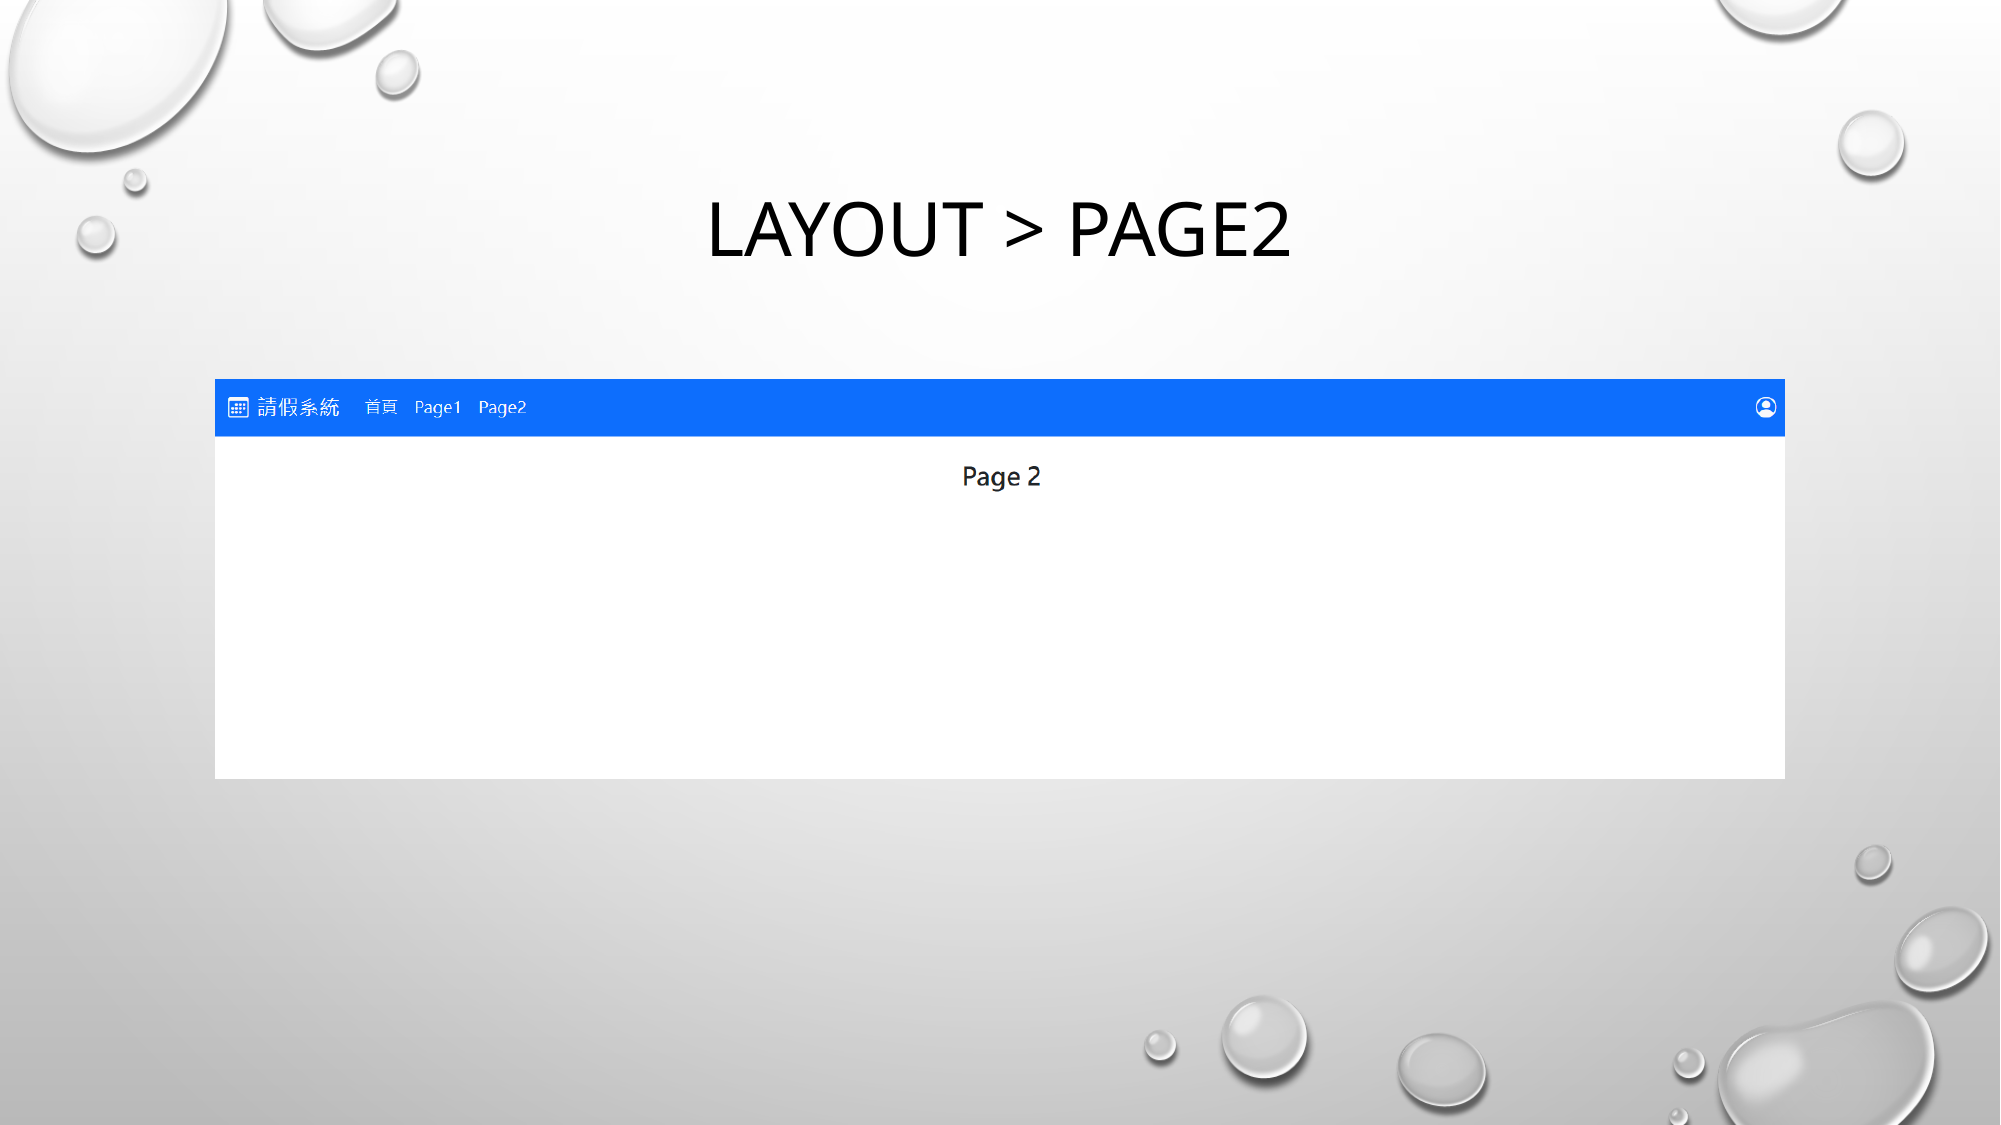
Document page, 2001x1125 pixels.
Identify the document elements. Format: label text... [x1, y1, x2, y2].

title Layout > Page2 [149, 101, 1851, 364]
picture [0, 0, 2000, 1125]
